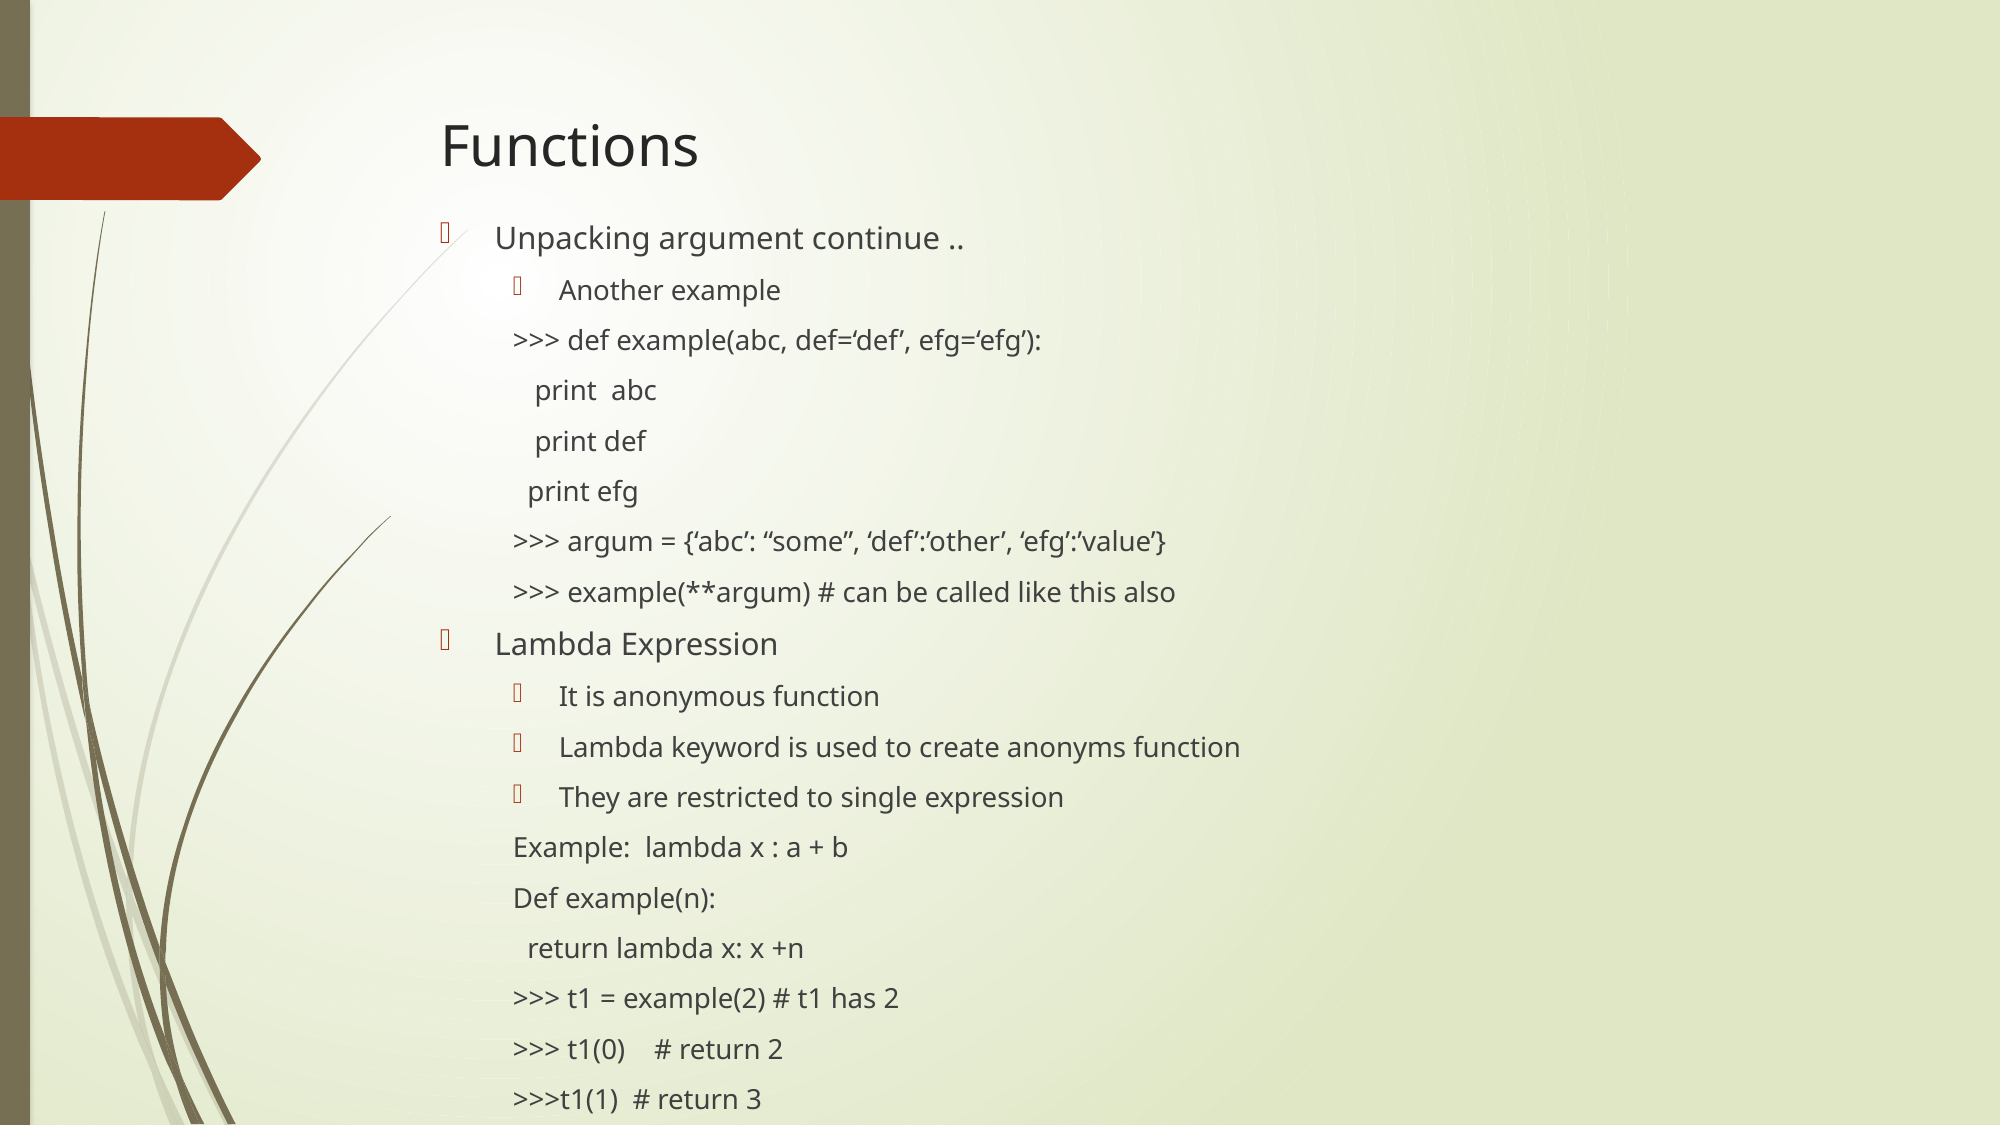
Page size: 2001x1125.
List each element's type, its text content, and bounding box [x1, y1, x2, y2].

list Unpacking argument continue .. Another example >>> def example(abc, def=‘def’, efg=‘efg’): print abc print def print efg >>> argum = {‘abc’: “some”, ‘def’:’other’, ‘efg’:’value’} >>> example(**argum) # can be called like this also Lambda Expression It is anonymous function Lambda keyword is used to create anonyms function They are restricted to single expression Example: lambda x : a + b Def example(n): return lambda x: x +n >>> t1 = example(2) # t1 has 2 >>> t1(0) # return 2 >>>t1(1) # return 3 [424, 210, 1888, 1125]
title Functions [425, 102, 1888, 186]
